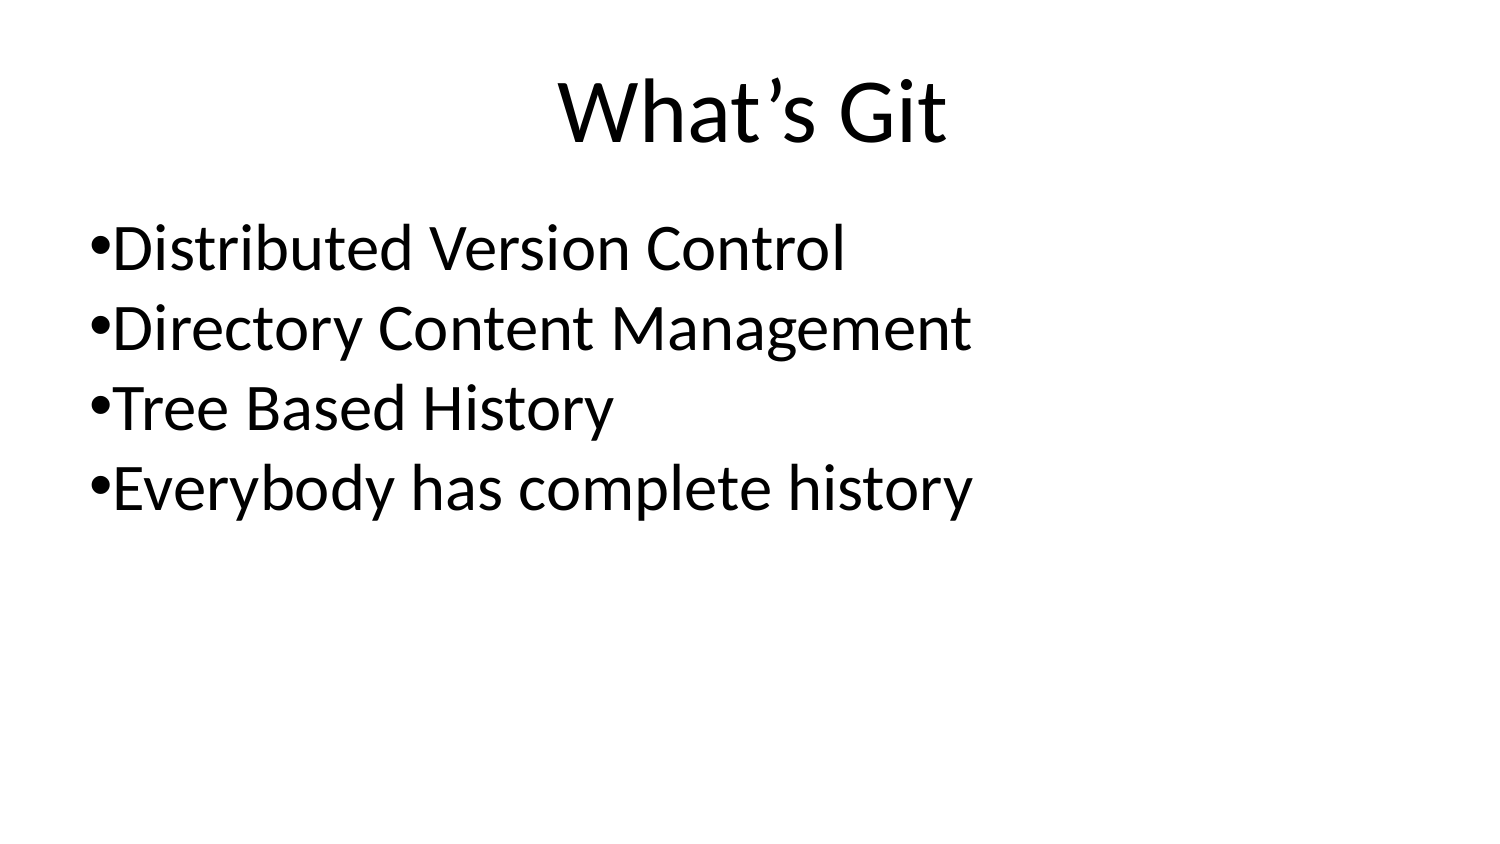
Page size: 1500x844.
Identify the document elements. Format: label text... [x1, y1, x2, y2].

text_box [74, 33, 1425, 175]
text_box What’s Git [78, 35, 1429, 176]
text_box Distributed Version Control Directory Content Management Tree Based History Everybody has complete history [75, 196, 1425, 754]
